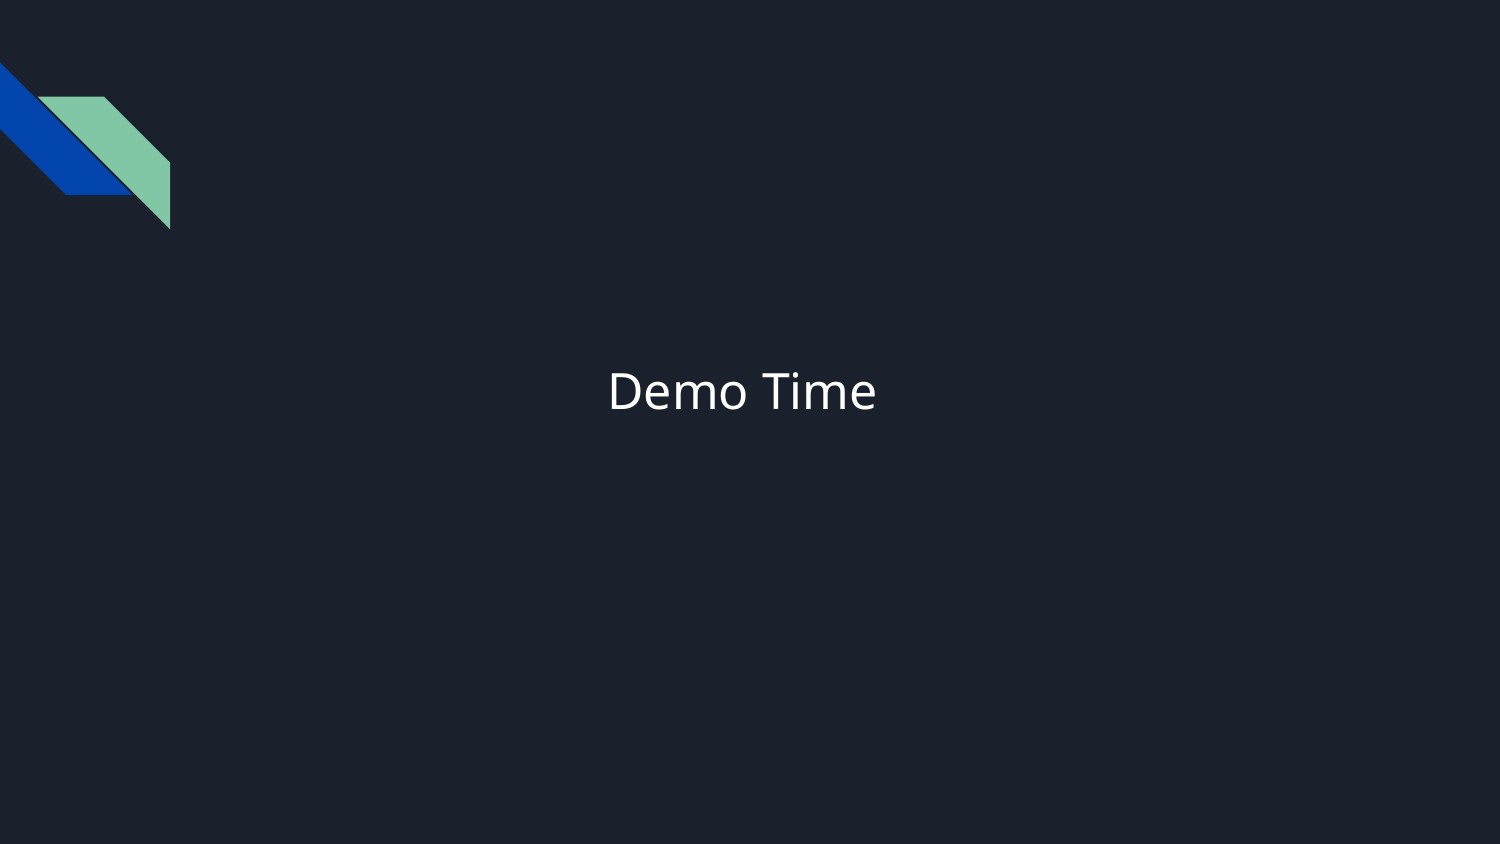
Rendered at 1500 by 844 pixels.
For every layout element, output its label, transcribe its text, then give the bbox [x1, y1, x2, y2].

title Demo Time [0, 0, 1493, 844]
